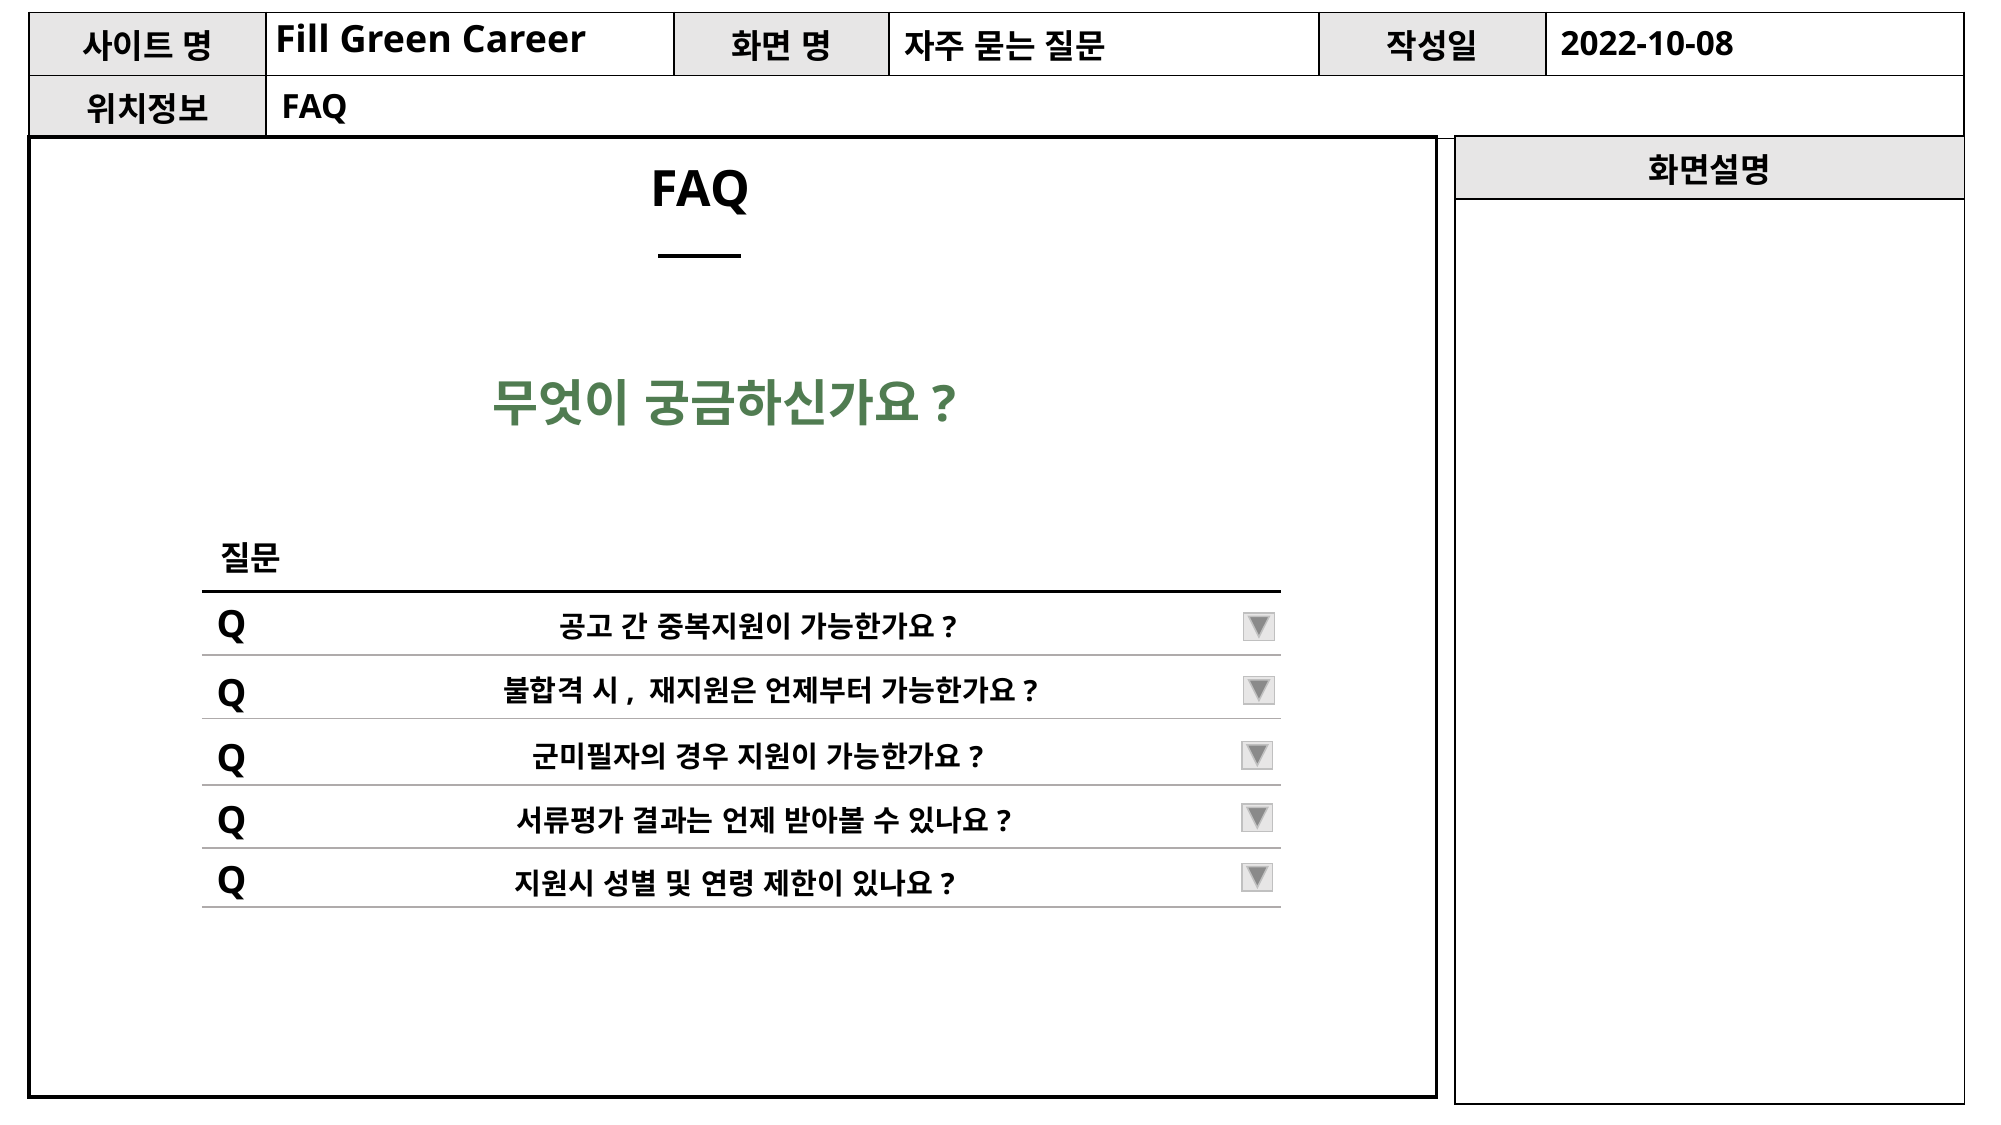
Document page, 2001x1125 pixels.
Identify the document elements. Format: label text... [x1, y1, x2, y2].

text_box 지원시 성별 및 연령 제한이 있나요? [499, 857, 1088, 907]
text_box Q [201, 788, 261, 847]
text_box [1243, 676, 1275, 705]
text_box 공고 간 중복지원이 가능한가요? [545, 601, 972, 651]
table_header 2022-10-08 [1547, 13, 1963, 75]
text_box 불합격 시, 재지원은 언제부터 가능한가요? [488, 664, 1053, 715]
table_header 자주 묻는 질문 [890, 13, 1318, 75]
text_box Fill Green Career [260, 8, 602, 68]
table_header 사이트 명 [30, 13, 265, 75]
text_box 서류평가 결과는 언제 받아볼 수 있나요? [502, 794, 1026, 845]
table_cell [1456, 200, 1964, 1103]
text_box Q [201, 848, 261, 906]
table_header PURMEE SEARCH [267, 13, 673, 75]
text_box [1241, 741, 1273, 770]
table_header 작성일 [1320, 13, 1545, 75]
table_header 화면 명 [675, 13, 888, 75]
text_box 질문 [205, 529, 297, 585]
text_box 군미필자의 경우 지원이 가능한가요? [517, 731, 999, 781]
table_cell 위치정보 [30, 76, 265, 136]
table_header 화면설명 [1456, 137, 1964, 198]
text_box [1241, 863, 1273, 891]
text_box FAQ [635, 149, 765, 225]
text_box [28, 136, 1438, 1098]
text_box [1241, 803, 1273, 832]
text_box [1243, 612, 1275, 641]
text_box Q [201, 593, 261, 653]
table_cell FAQ [267, 76, 1963, 138]
text_box Q [201, 726, 261, 784]
text_box Q [201, 661, 261, 718]
text_box 무엇이 궁금하신가요? [477, 363, 971, 439]
